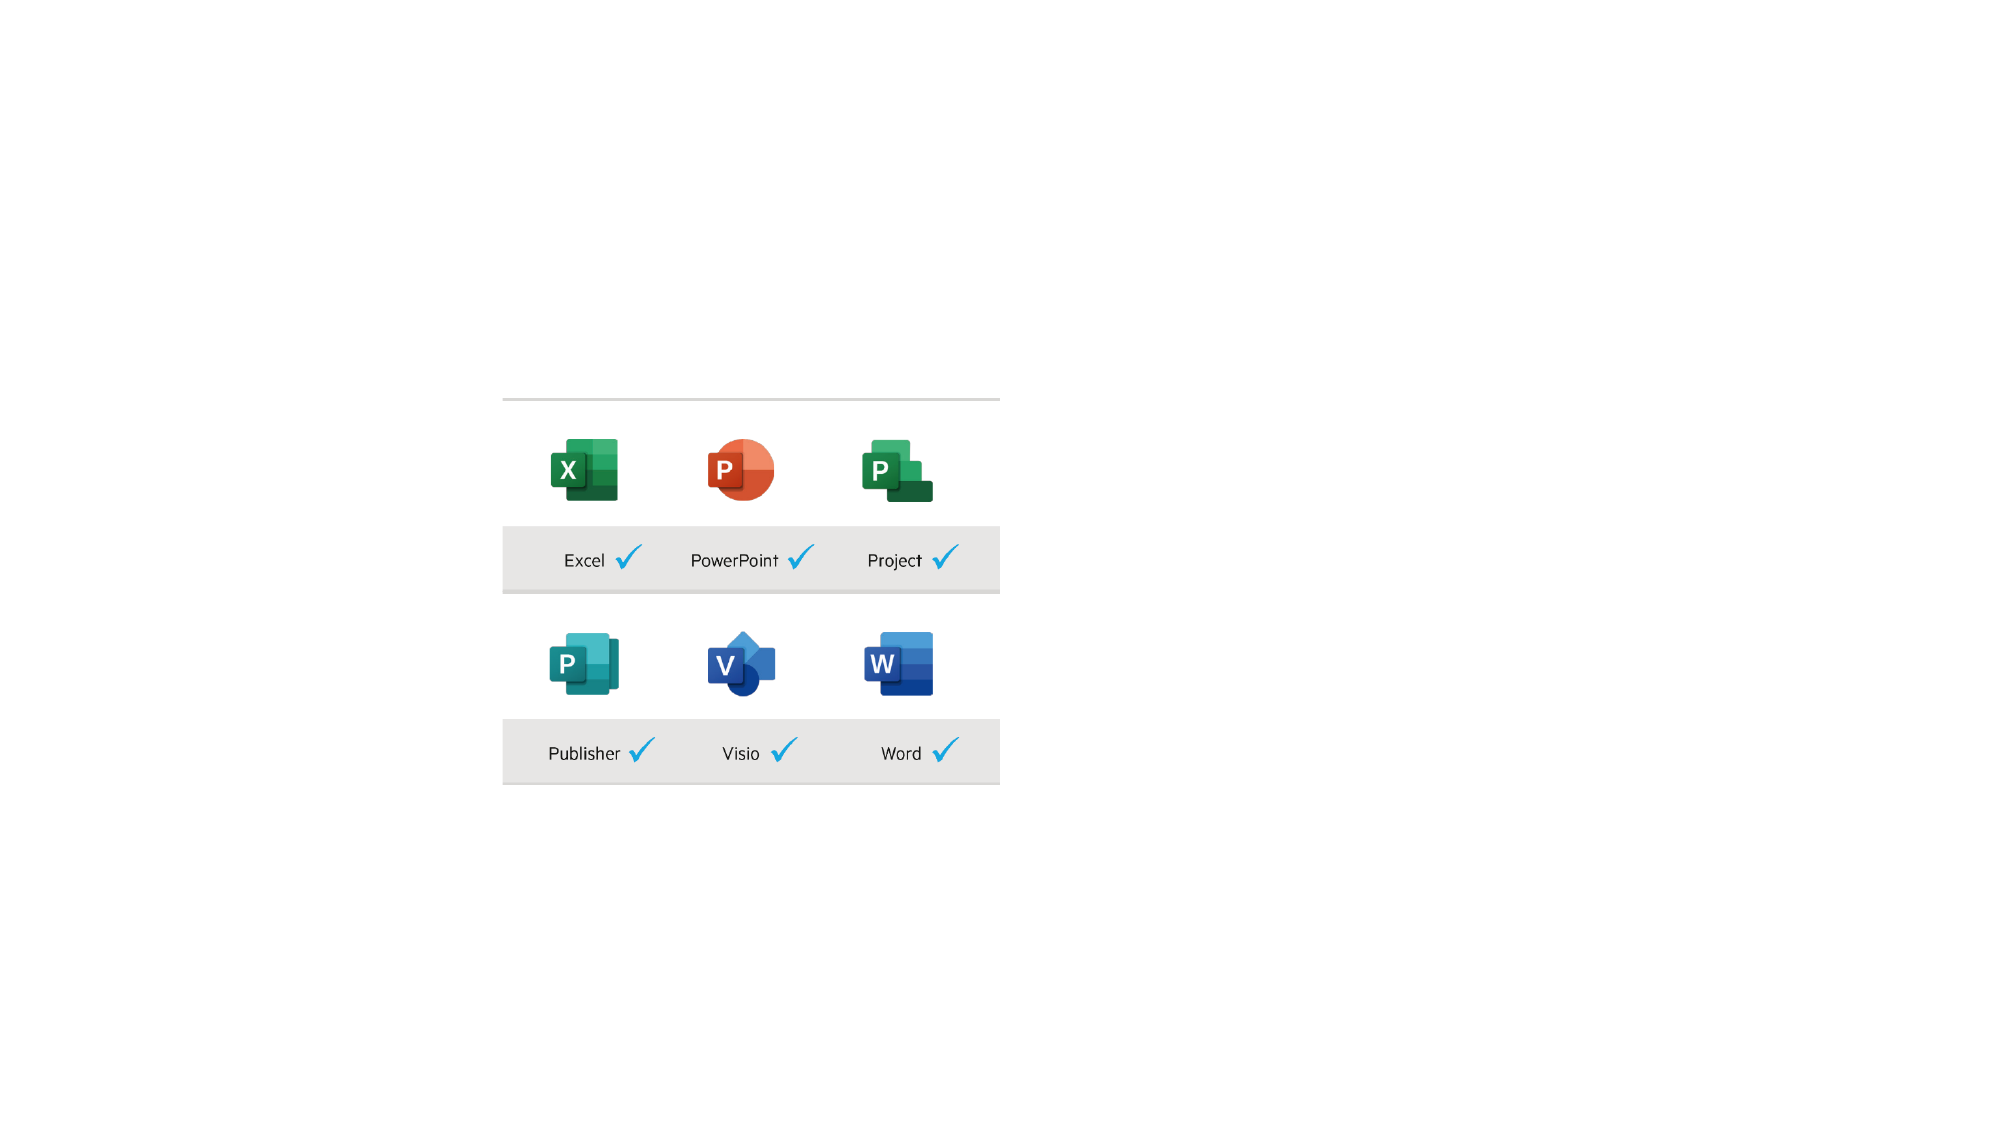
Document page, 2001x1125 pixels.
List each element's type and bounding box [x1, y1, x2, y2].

picture [502, 398, 1000, 785]
